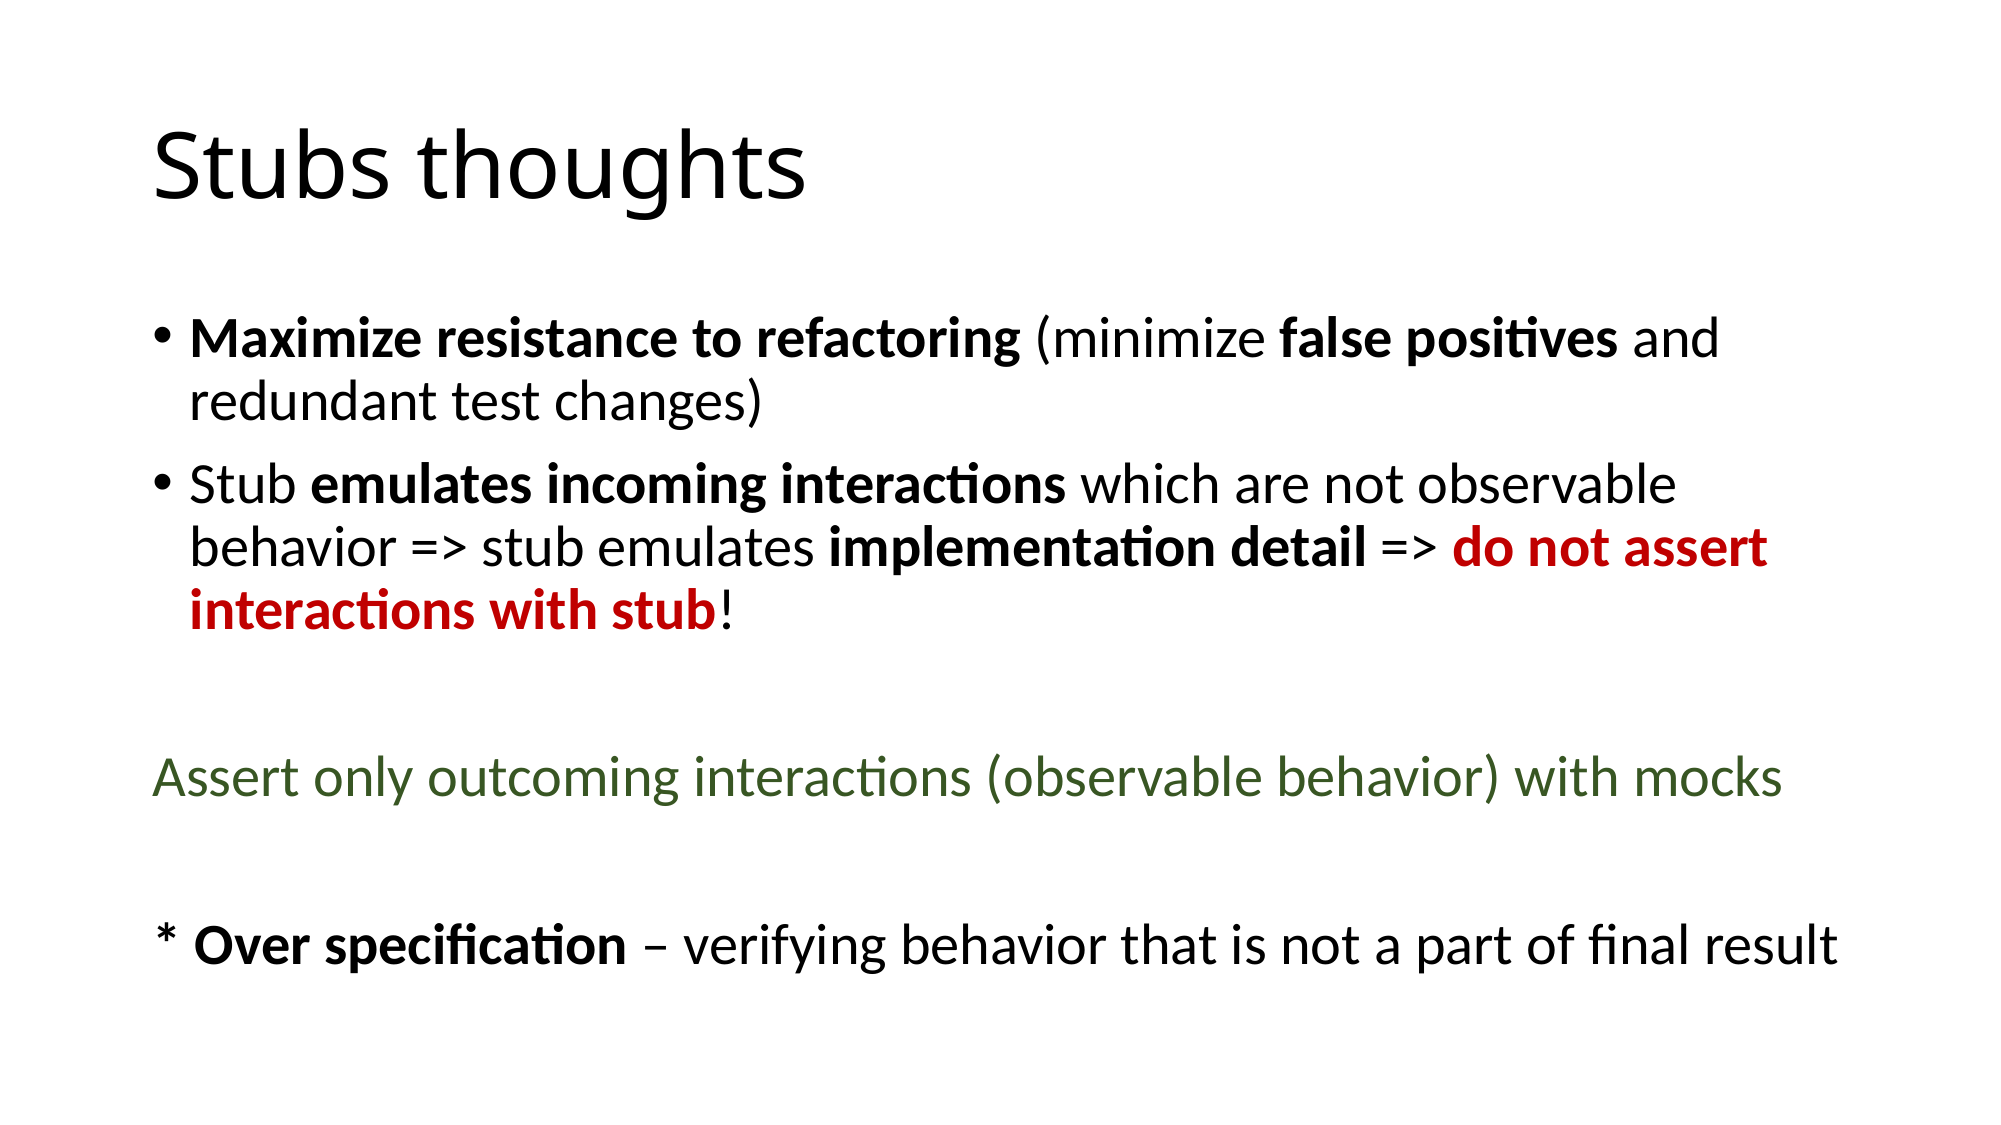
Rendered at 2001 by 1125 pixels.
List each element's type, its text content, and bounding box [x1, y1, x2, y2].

list Maximize resistance to refactoring (minimize false positives and redundant test changes) Stub emulates incoming interactions which are not observable behavior => stub emulates implementation detail => do not assert interactions with stub! Assert only outcoming interactions (observable behavior) with mocks * Over specification – verifying behavior that is not a part of final result [137, 299, 1863, 1014]
title Stubs thoughts [137, 59, 1863, 278]
